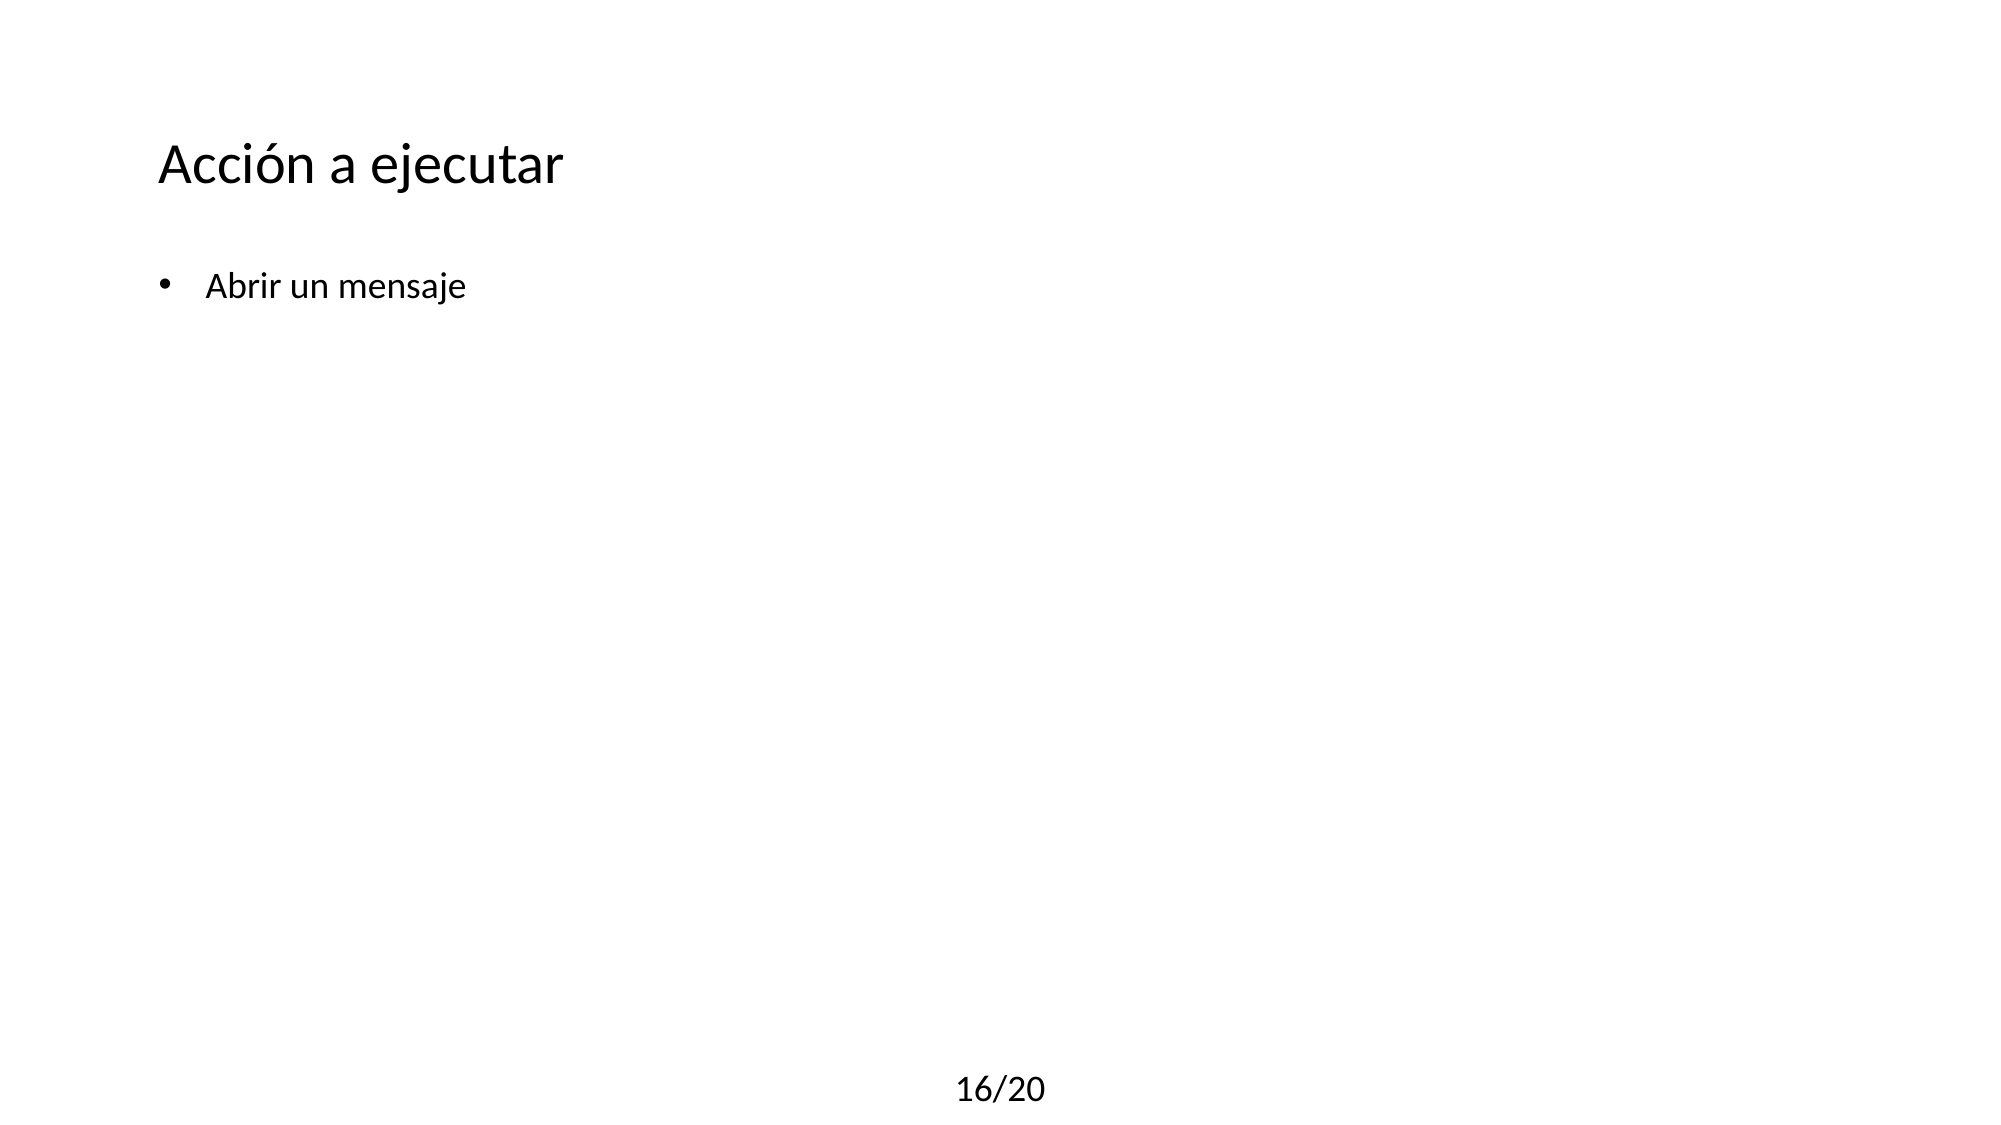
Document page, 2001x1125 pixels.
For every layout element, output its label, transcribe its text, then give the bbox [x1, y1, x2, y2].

text_box Abrir un mensaje [143, 208, 1244, 314]
text_box 16/20 [0, 1056, 2000, 1117]
text_box Acción a ejecutar [143, 117, 1244, 203]
